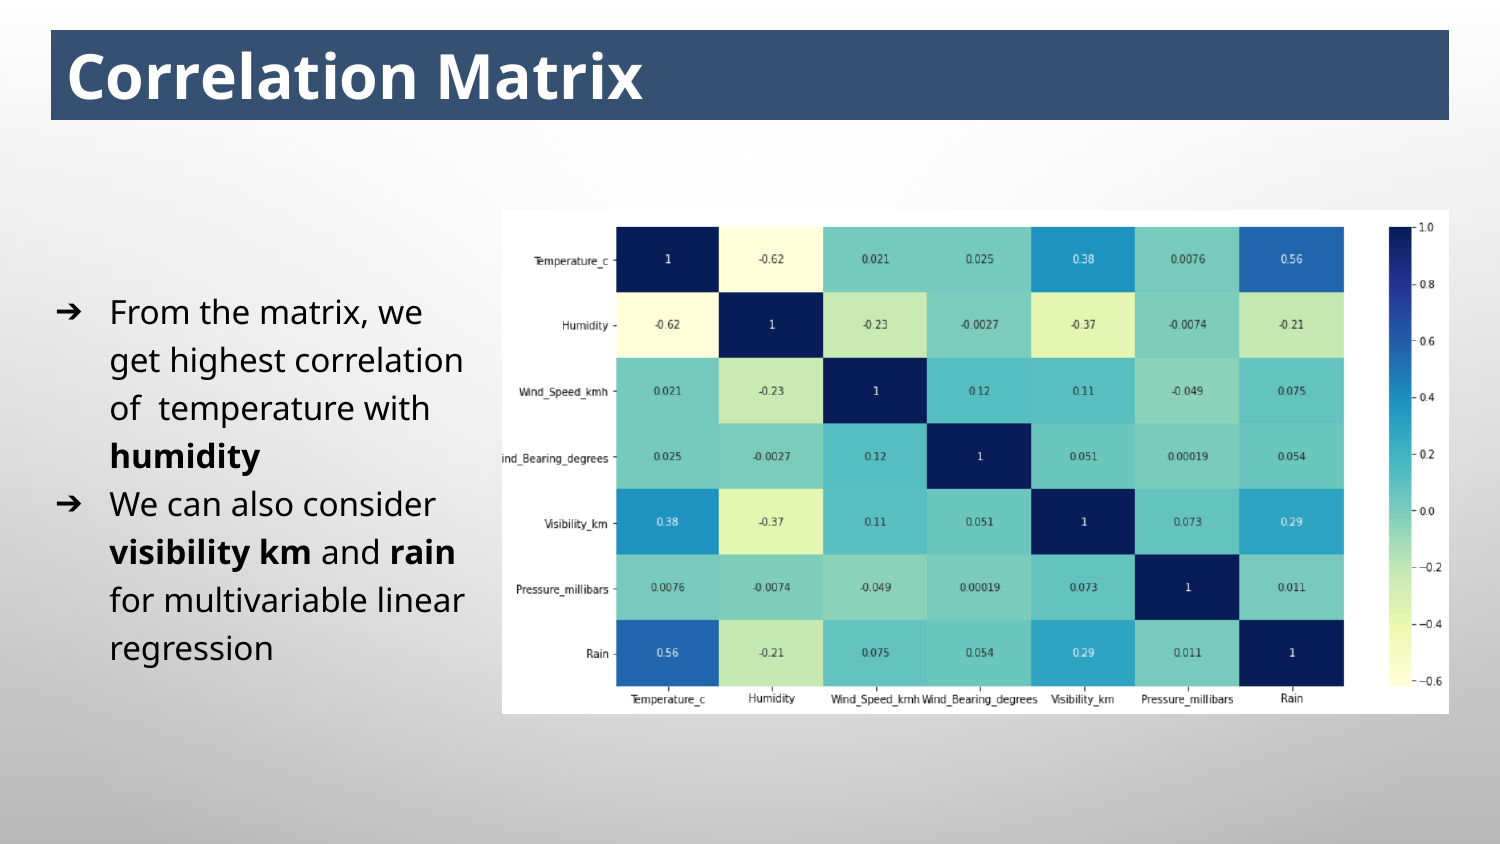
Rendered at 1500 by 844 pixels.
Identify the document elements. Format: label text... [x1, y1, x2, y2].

picture [0, 0, 1500, 844]
title Correlation Matrix [51, 30, 1449, 120]
list From the matrix, we get highest correlation of temperature with humidity We can also consider visibility km and rain for multivariable linear regression [19, 268, 483, 702]
